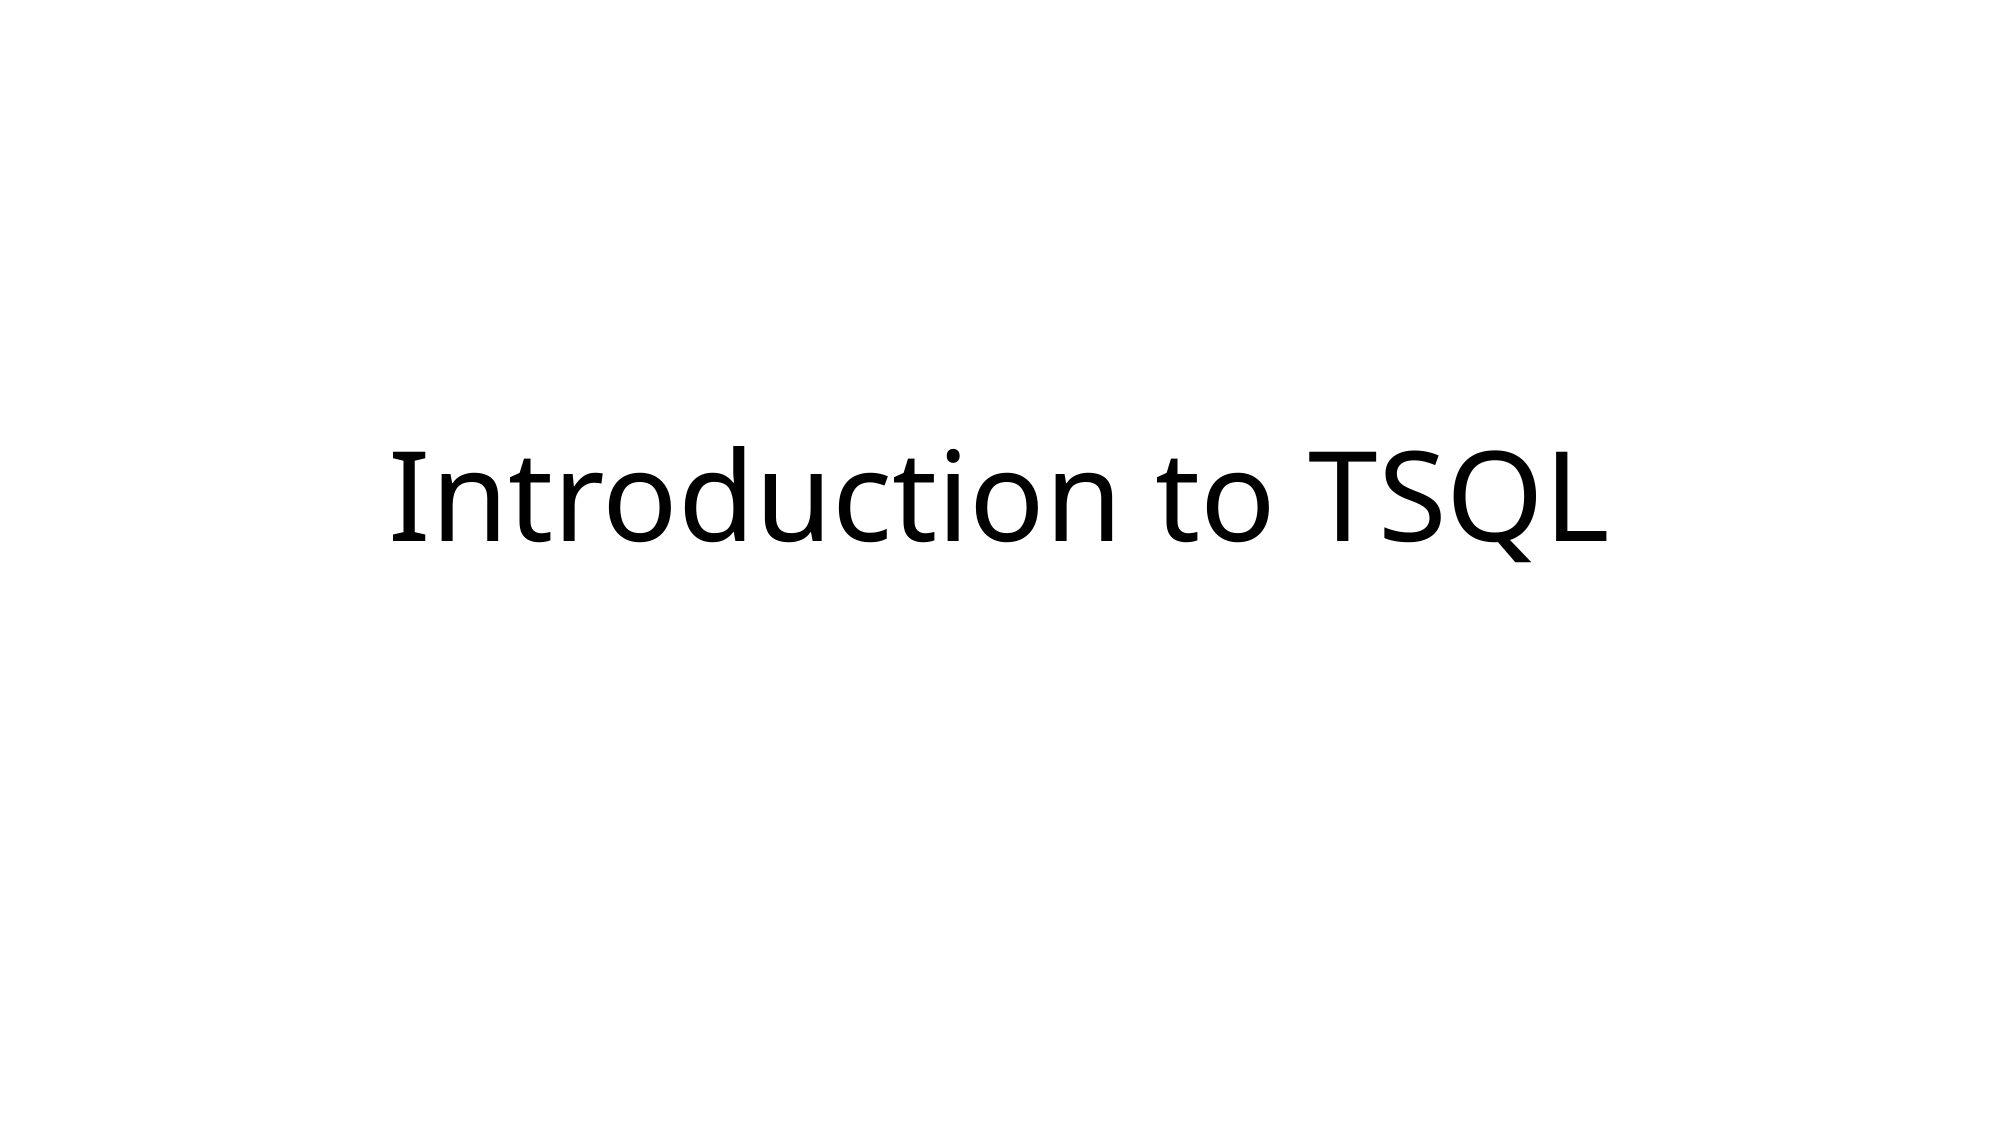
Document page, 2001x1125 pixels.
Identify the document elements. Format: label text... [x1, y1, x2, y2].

title Introduction to TSQL [249, 184, 1750, 576]
